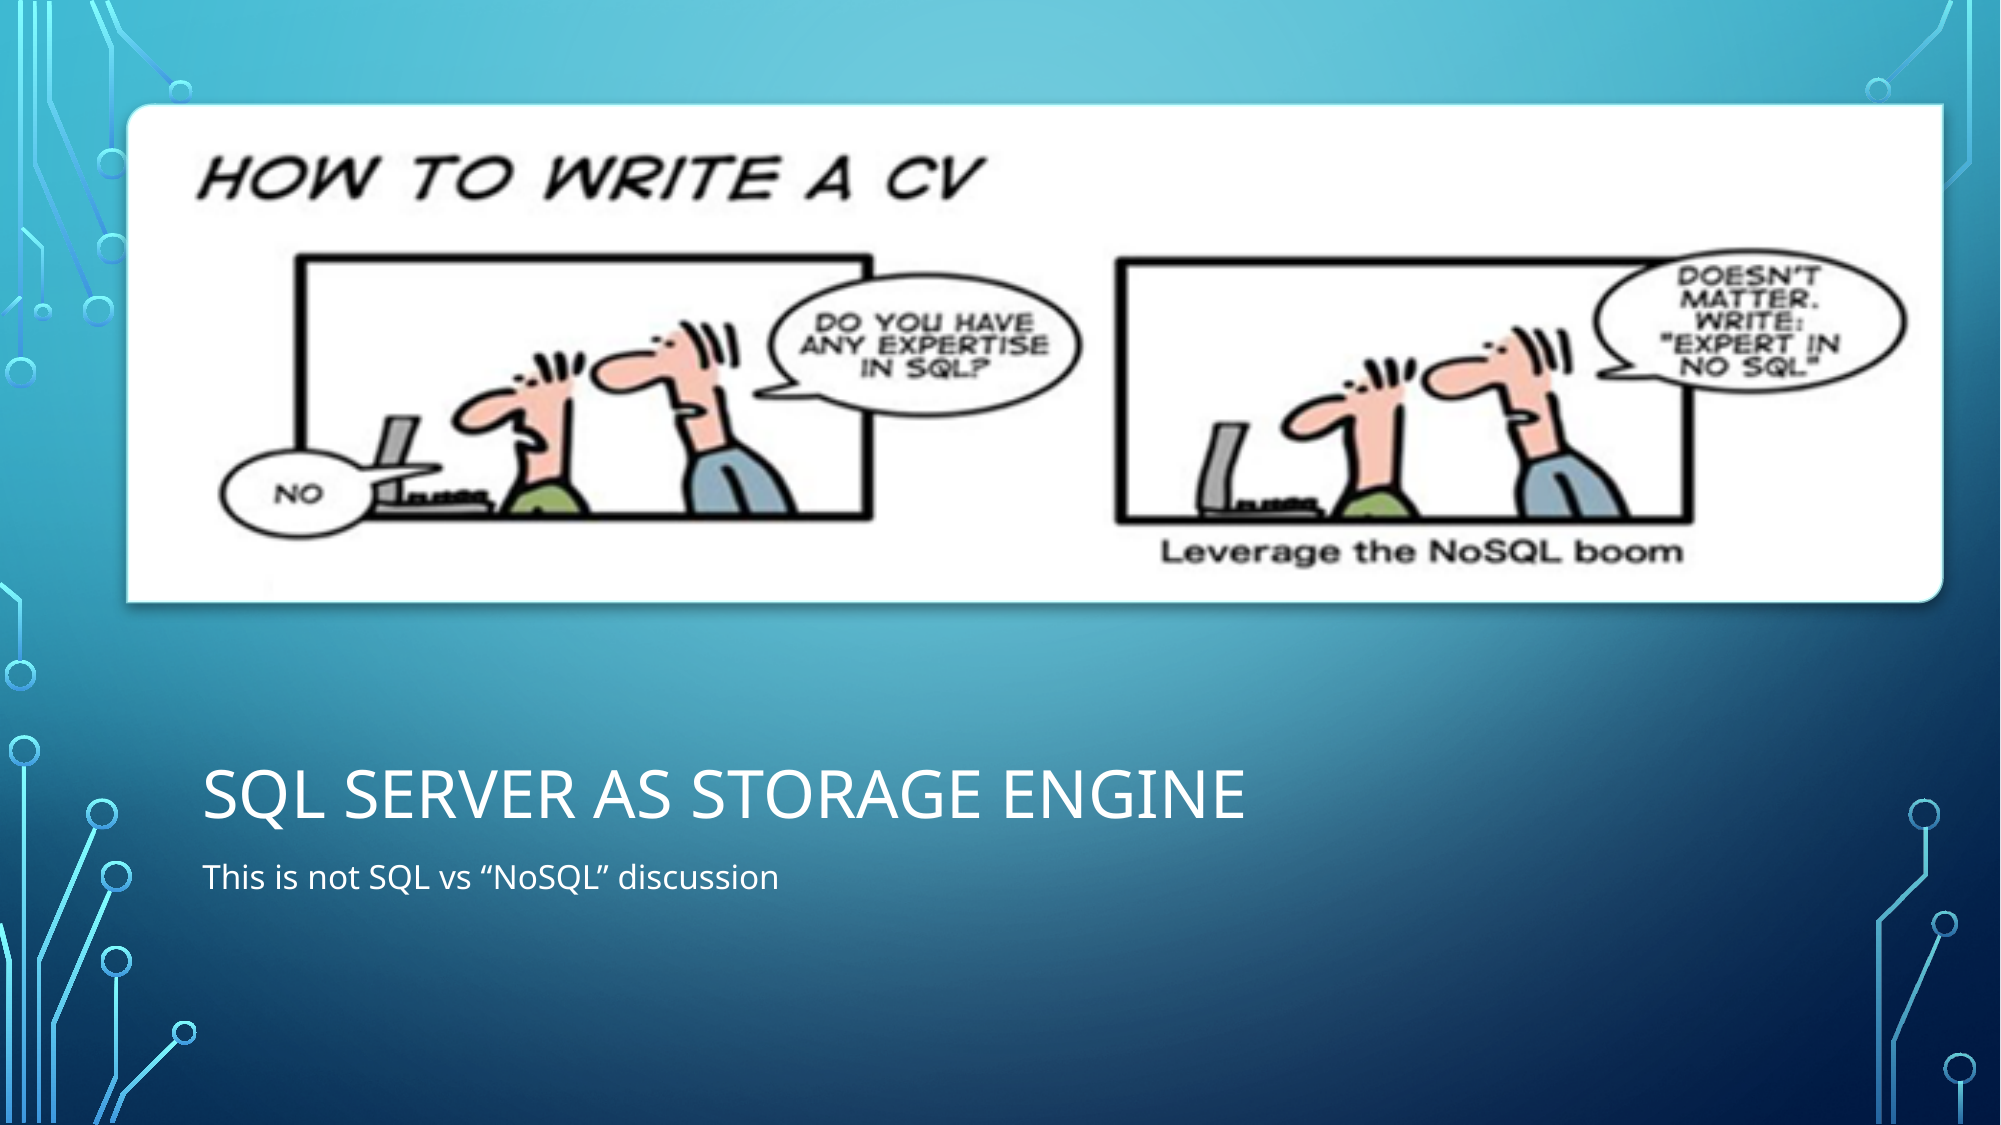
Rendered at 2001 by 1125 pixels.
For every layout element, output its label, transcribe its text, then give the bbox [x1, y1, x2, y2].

title SQL server as storage engine [187, 706, 1814, 841]
picture [127, 104, 1943, 603]
list This is not SQL vs “NoSQL” discussion [187, 840, 1813, 953]
